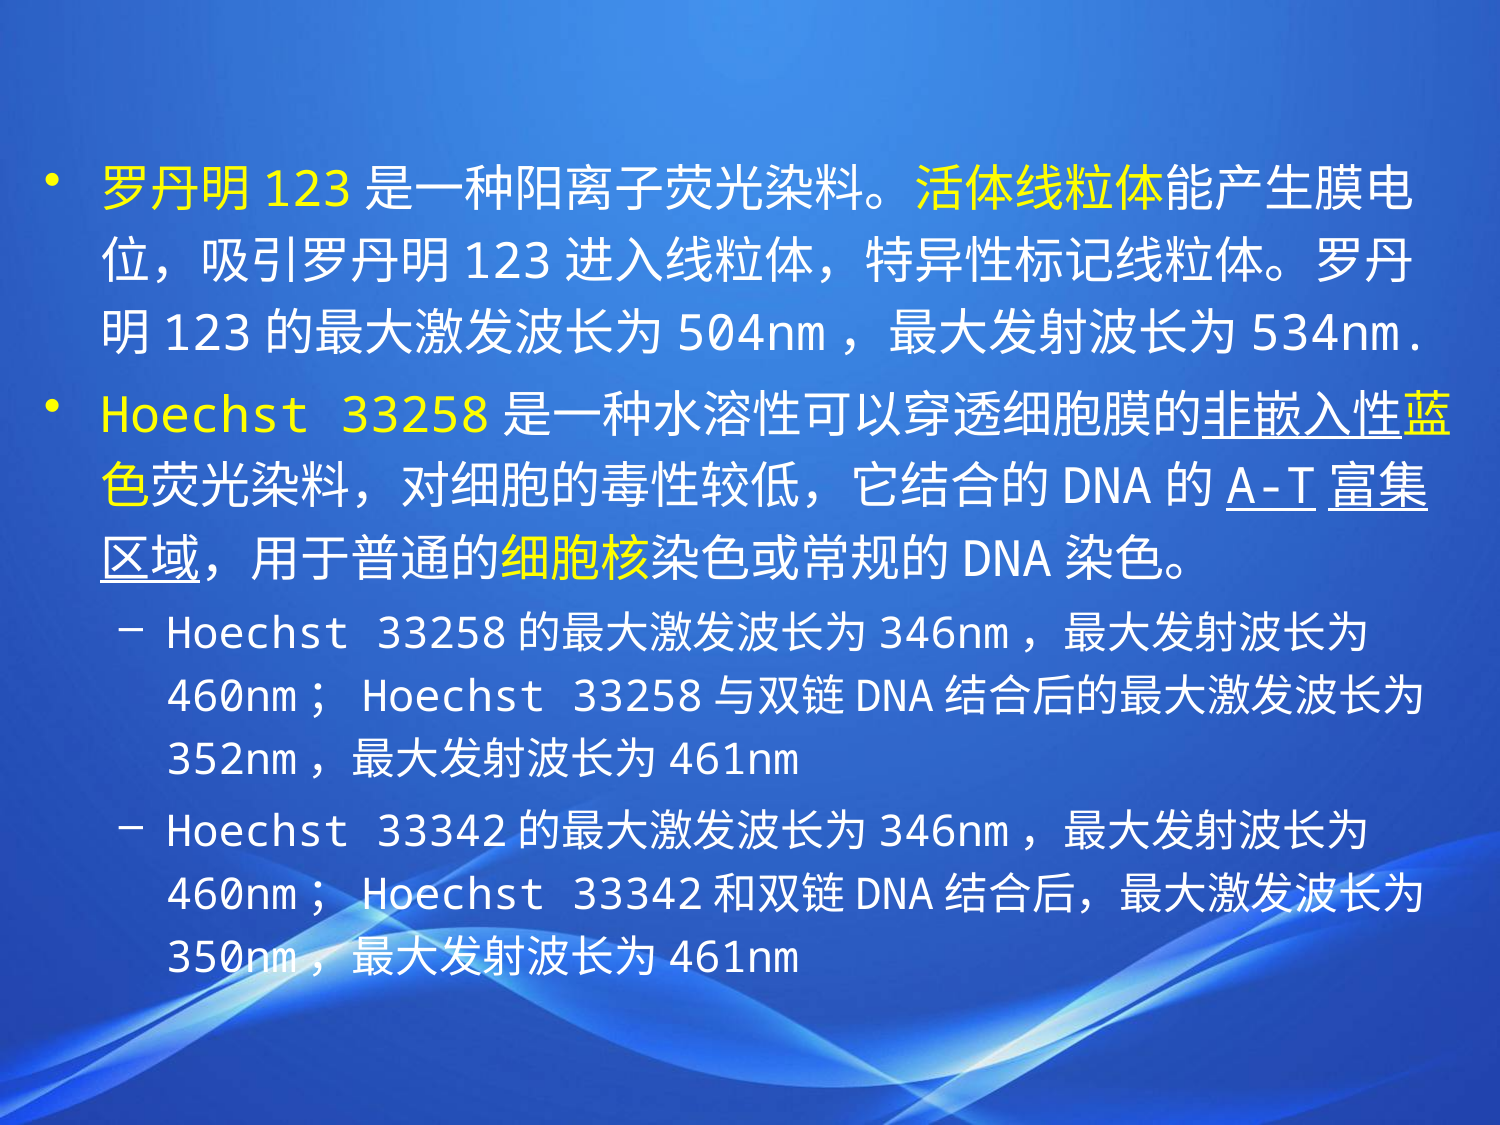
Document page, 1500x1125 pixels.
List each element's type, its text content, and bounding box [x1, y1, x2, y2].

list 罗丹明123是一种阳离子荧光染料。活体线粒体能产生膜电位，吸引罗丹明123进入线粒体，特异性标记线粒体。罗丹明123的最大激发波长为504nm，最大发射波长为534nm. Hoechst 33258是一种水溶性可以穿透细胞膜的非嵌入性蓝色荧光染料，对细胞的毒性较低，它结合的DNA的A-T富集区域，用于普通的细胞核染色或常规的DNA染色。 Hoechst 33258的最大激发波长为346nm，最大发射波长为460nm；Hoechst 33258与双链DNA结合后的最大激发波长为352nm，最大发射波长为461nm Hoechst 33342的最大激发波长为346nm，最大发射波长为460nm；Hoechst 33342和双链DNA结合后，最大激发波长为350nm，最大发射波长为461nm [29, 136, 1477, 1005]
picture [0, 0, 1500, 1125]
